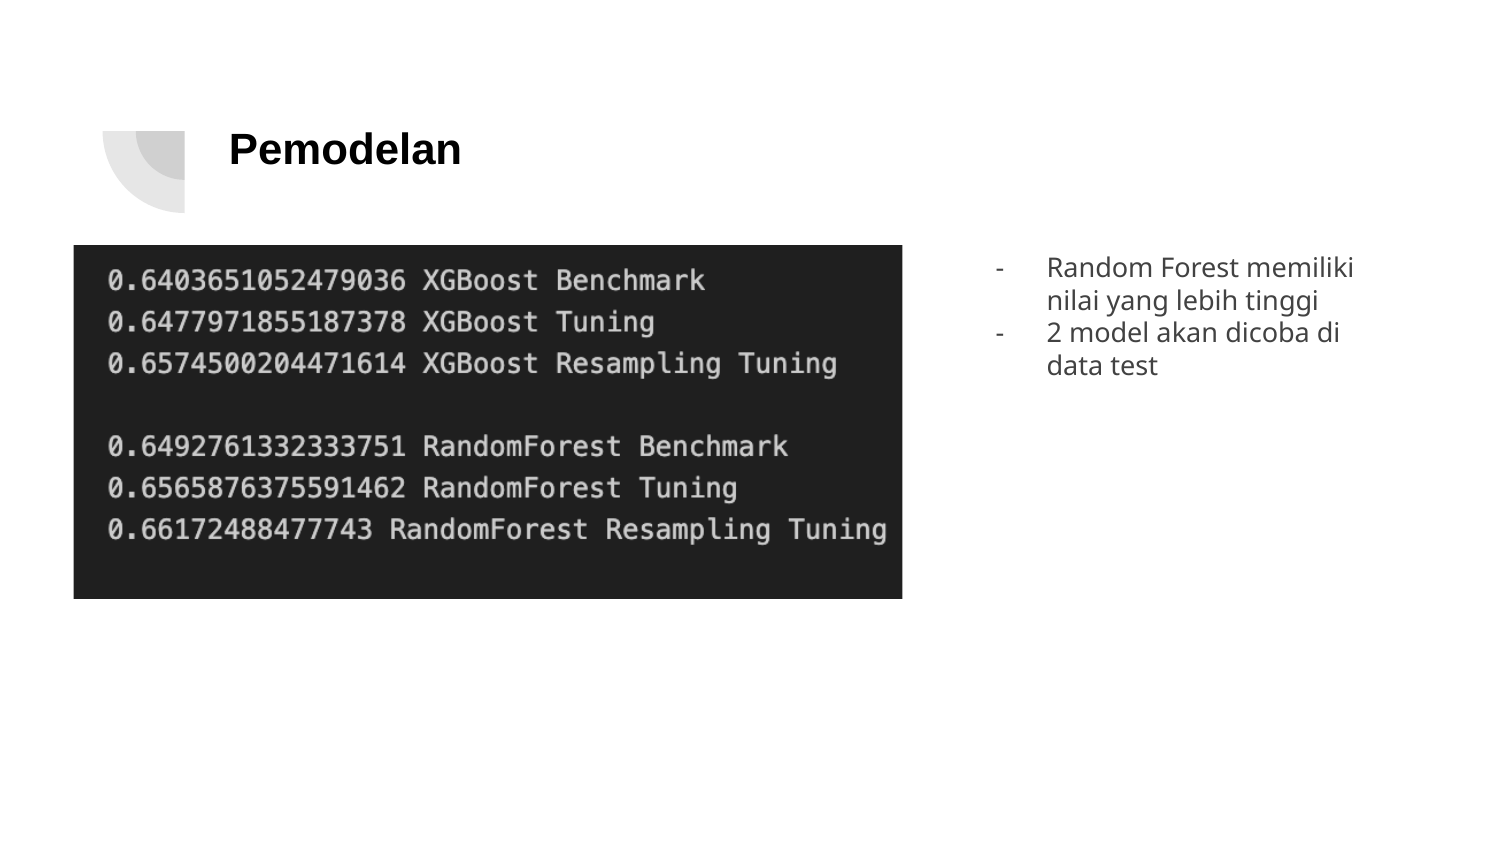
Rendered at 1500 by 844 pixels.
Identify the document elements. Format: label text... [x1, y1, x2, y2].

text_box Random Forest memiliki nilai yang lebih tinggi 2 model akan dicoba di data test [956, 235, 1413, 723]
title Pemodelan [213, 98, 1368, 196]
picture [73, 244, 903, 599]
